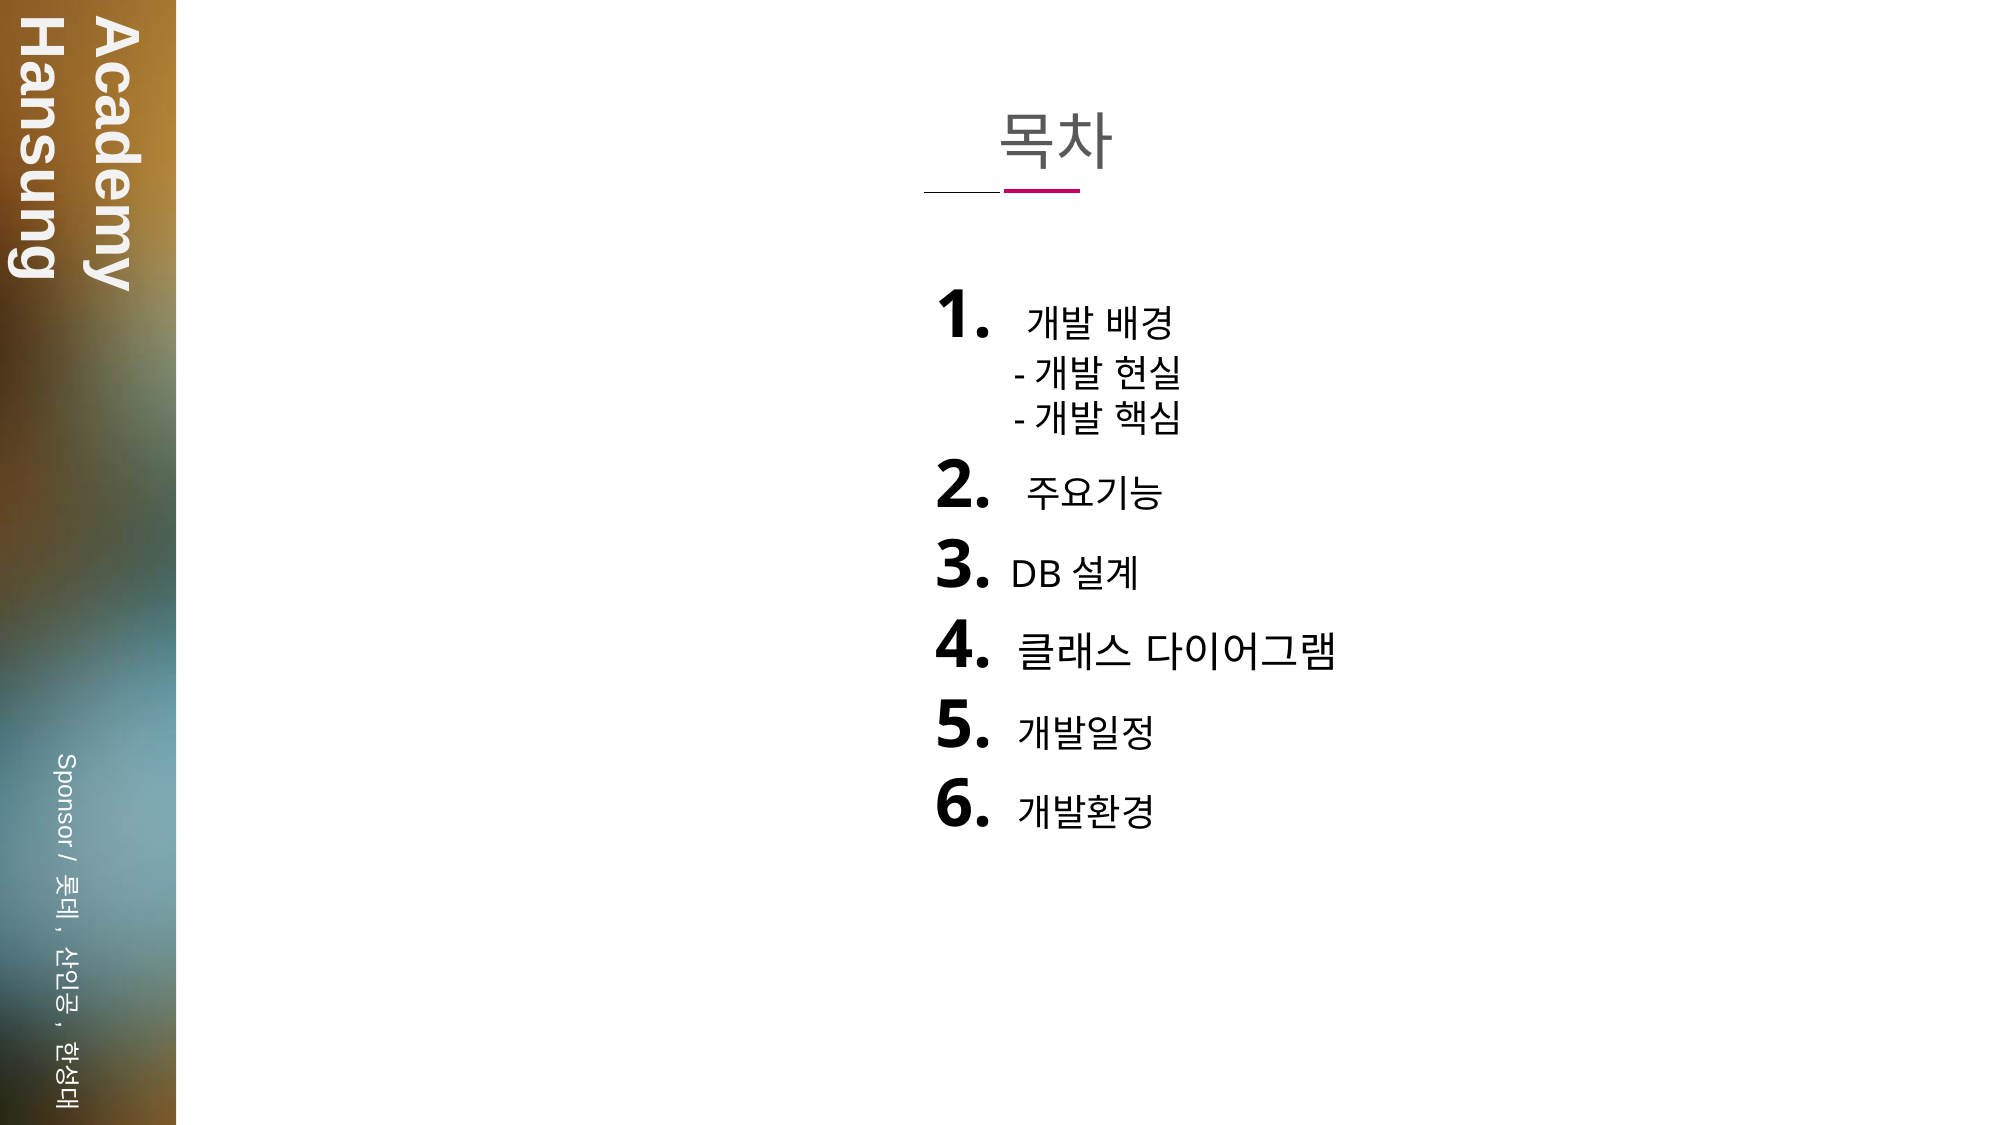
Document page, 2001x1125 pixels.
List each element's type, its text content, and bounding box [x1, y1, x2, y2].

picture [0, 0, 177, 1125]
text_box 목차 [984, 94, 1306, 185]
text_box 1. 개발 배경 -개발 현실 -개발 핵심 2. 주요기능 3. DB설계 4. 클래스 다이어그램 5. 개발일정 6. 개발환경 [920, 263, 1644, 848]
